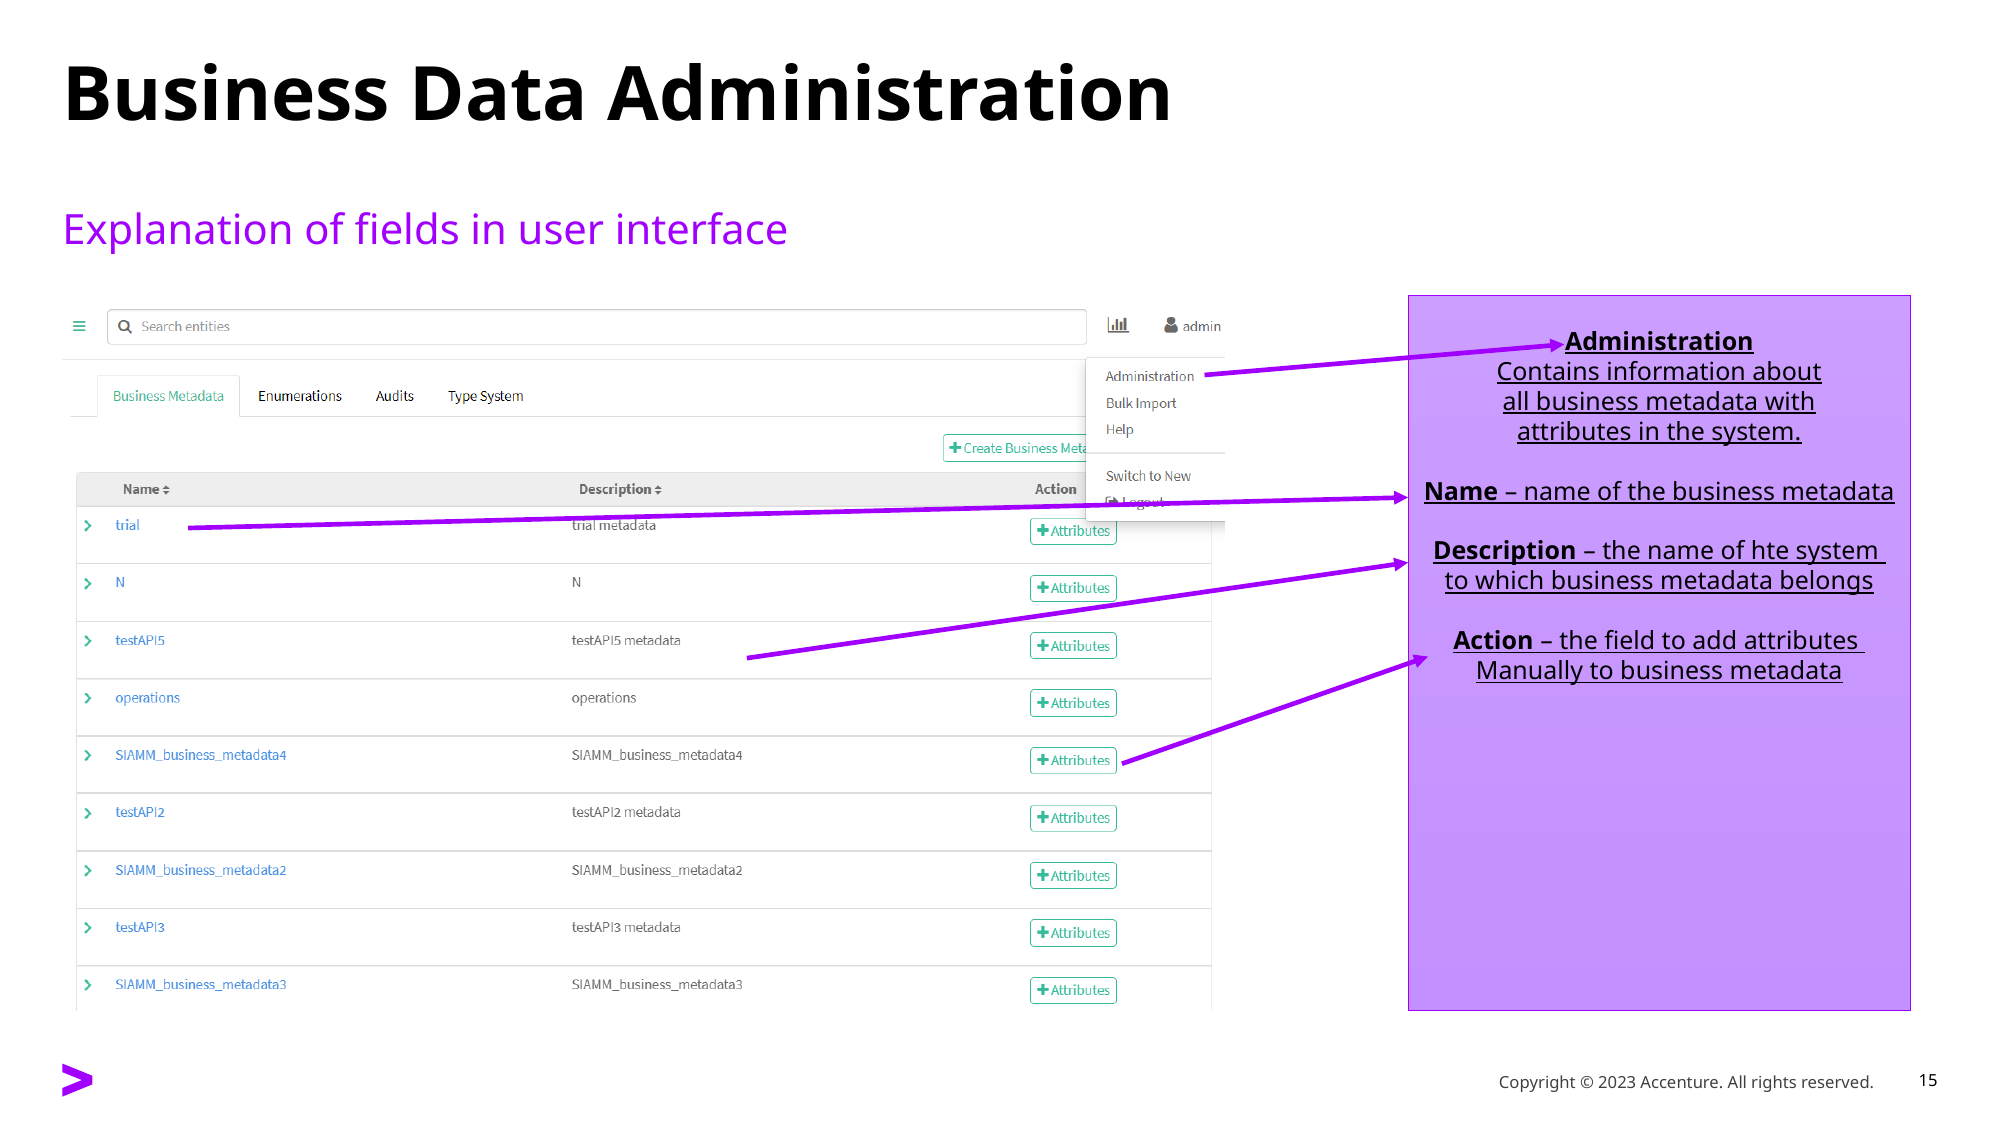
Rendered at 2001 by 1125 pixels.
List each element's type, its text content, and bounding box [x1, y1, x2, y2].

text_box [746, 562, 1409, 659]
title Business Data Administration [62, 62, 1938, 194]
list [62, 295, 1225, 1011]
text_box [1121, 656, 1428, 764]
text_box Administration Contains information about all business metadata with attributes in the system. Name – name of the business metadata Description – the name of hte system to which business metadata belongs Action – the field to add attributes Manually to business metadata [1408, 295, 1911, 1011]
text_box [188, 497, 1409, 528]
list Explanation of fields in user interface [62, 202, 1938, 266]
slide_number 15 [1883, 1064, 1938, 1098]
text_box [1204, 344, 1565, 375]
